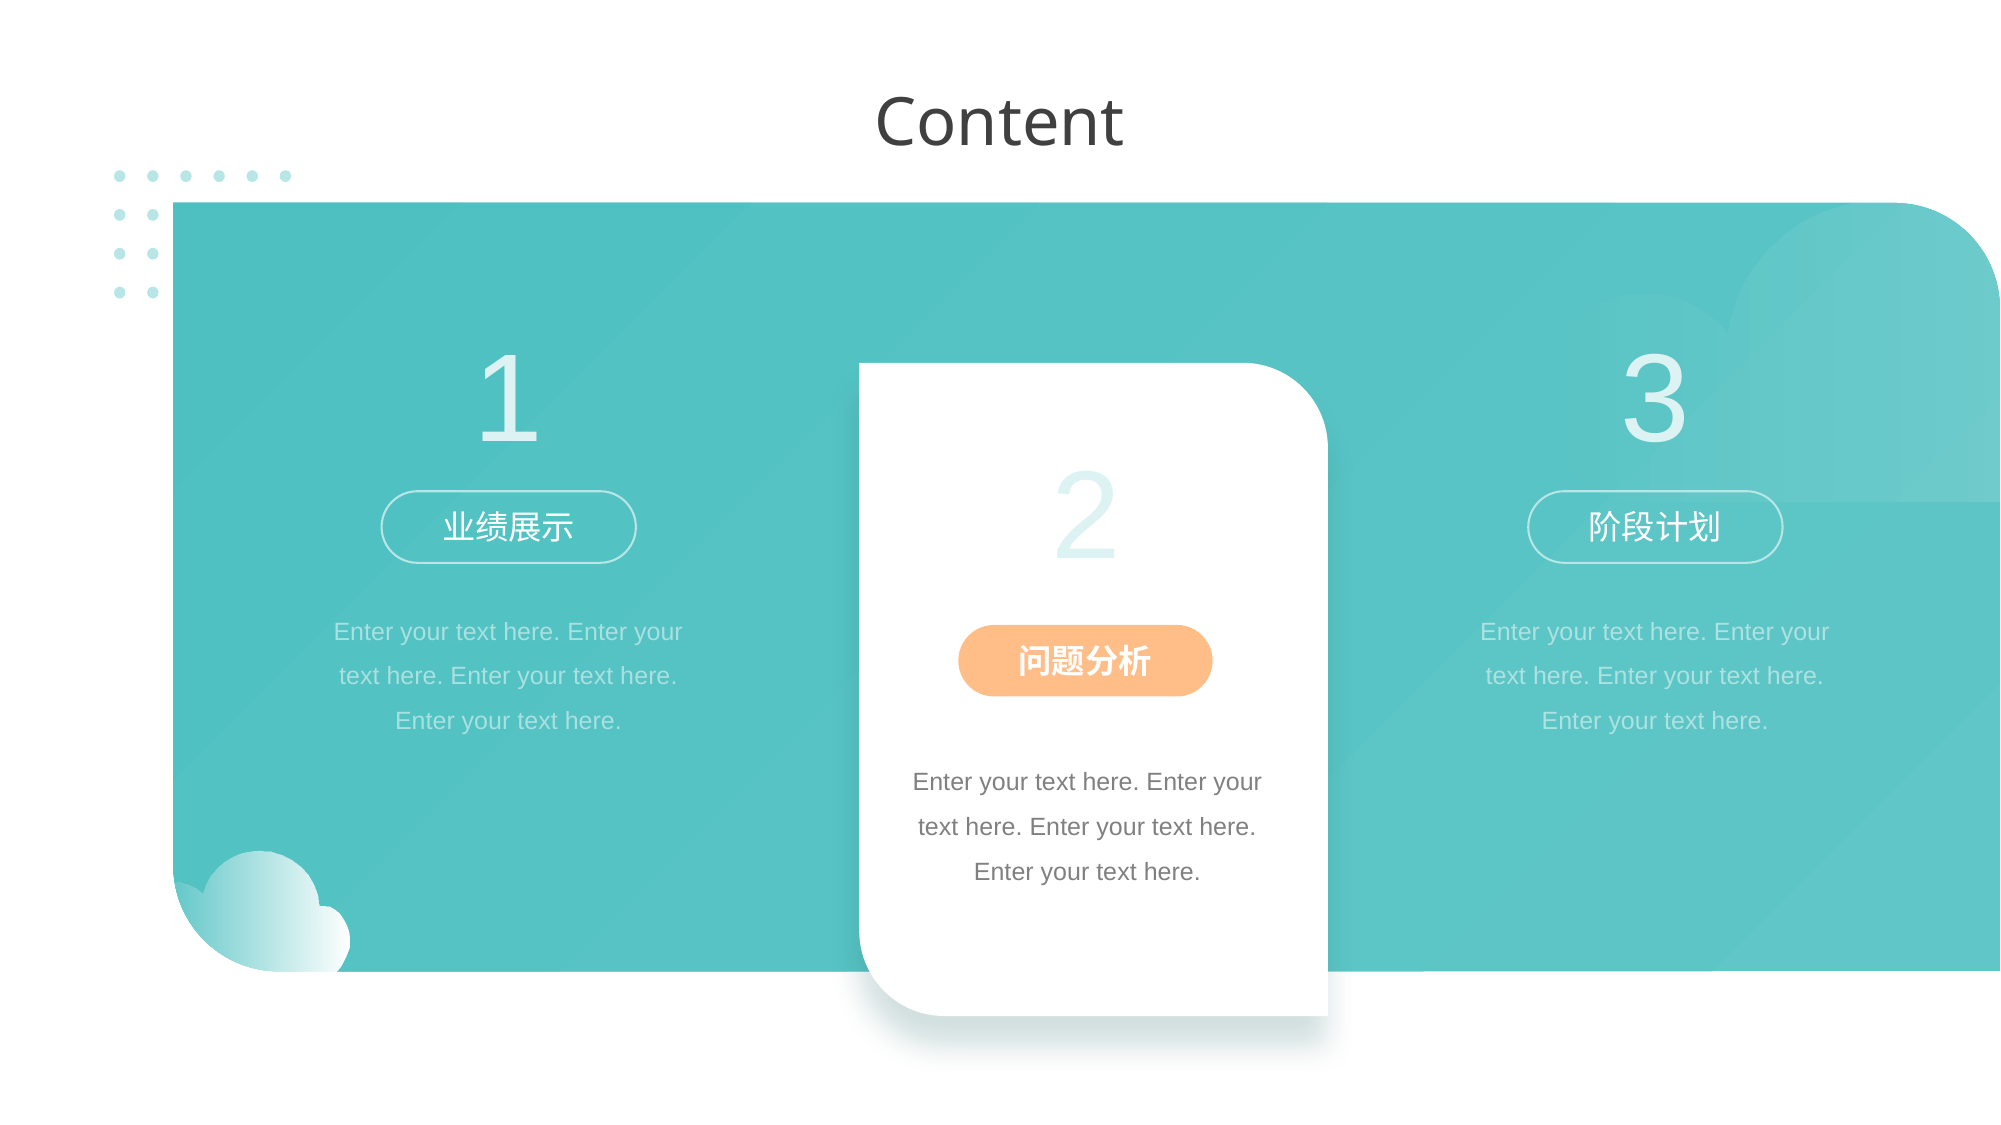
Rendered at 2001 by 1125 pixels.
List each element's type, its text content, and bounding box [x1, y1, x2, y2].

text_box 3 [1605, 308, 1705, 474]
text_box [172, 201, 2000, 973]
text_box Enter your text here. Enter your text here. Enter your text here. Enter your text here. [893, 743, 1282, 893]
text_box [957, 623, 1214, 698]
text_box [1527, 490, 1784, 564]
text_box [1541, 200, 2000, 502]
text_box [138, 145, 267, 323]
text_box 1 [459, 308, 559, 474]
text_box [858, 361, 1329, 1018]
text_box [380, 490, 637, 564]
text_box Content [859, 71, 1141, 167]
text_box 问题分析 [1004, 632, 1167, 688]
text_box Enter your text here. Enter your text here. Enter your text here. Enter your text here. [1461, 592, 1850, 743]
text_box 2 [1036, 426, 1136, 591]
text_box Enter your text here. Enter your text here. Enter your text here. Enter your text here. [314, 592, 703, 743]
text_box [152, 849, 351, 986]
